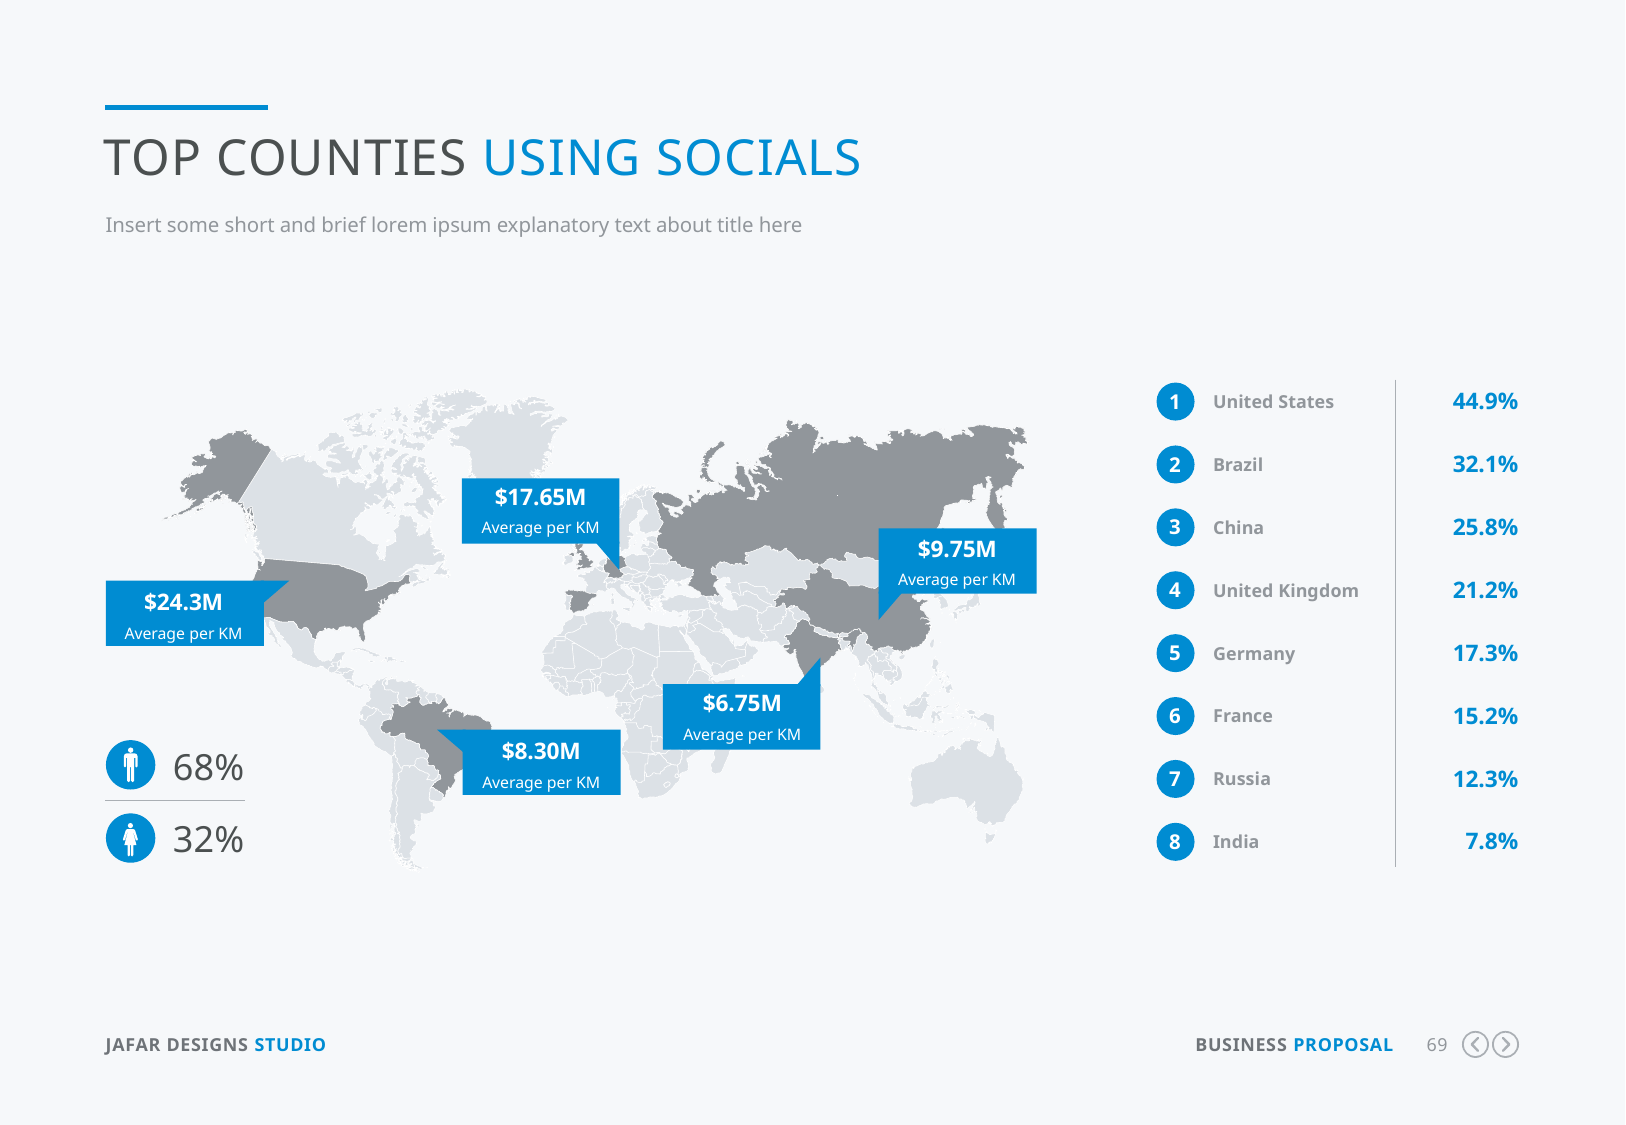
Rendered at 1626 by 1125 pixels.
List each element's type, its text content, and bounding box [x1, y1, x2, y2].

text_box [437, 729, 621, 795]
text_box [1156, 379, 1518, 868]
list Top Counties Using Socials [103, 125, 1518, 187]
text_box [461, 478, 620, 571]
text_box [878, 528, 1037, 621]
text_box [161, 388, 1029, 873]
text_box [662, 657, 821, 750]
list Insert some short and brief lorem ipsum explanatory text about title here [105, 209, 1519, 241]
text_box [105, 580, 290, 646]
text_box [105, 740, 269, 863]
